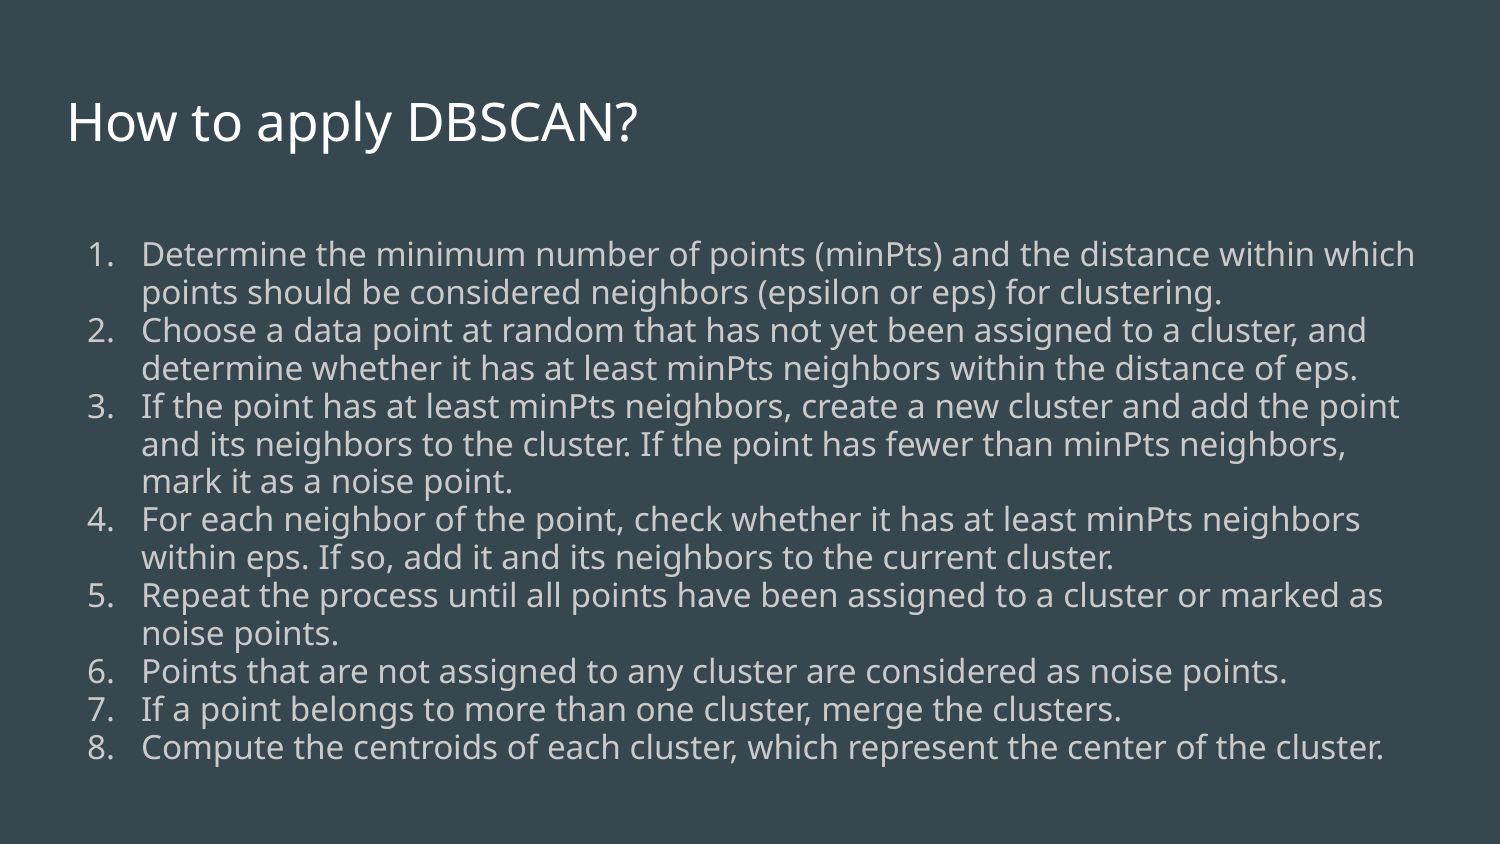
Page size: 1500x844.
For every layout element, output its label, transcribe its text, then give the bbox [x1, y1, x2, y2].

title How to apply DBSCAN? [51, 72, 1449, 167]
list Determine the minimum number of points (minPts) and the distance within which points should be considered neighbors (epsilon or eps) for clustering. Choose a data point at random that has not yet been assigned to a cluster, and determine whether it has at least minPts neighbors within the distance of eps. If the point has at least minPts neighbors, create a new cluster and add the point and its neighbors to the cluster. If the point has fewer than minPts neighbors, mark it as a noise point. For each neighbor of the point, check whether it has at least minPts neighbors within eps. If so, add it and its neighbors to the current cluster. Repeat the process until all points have been assigned to a cluster or marked as noise points. Points that are not assigned to any cluster are considered as noise points. If a point belongs to more than one cluster, merge the clusters. Compute the centroids of each cluster, which represent the center of the cluster. [51, 221, 1449, 782]
